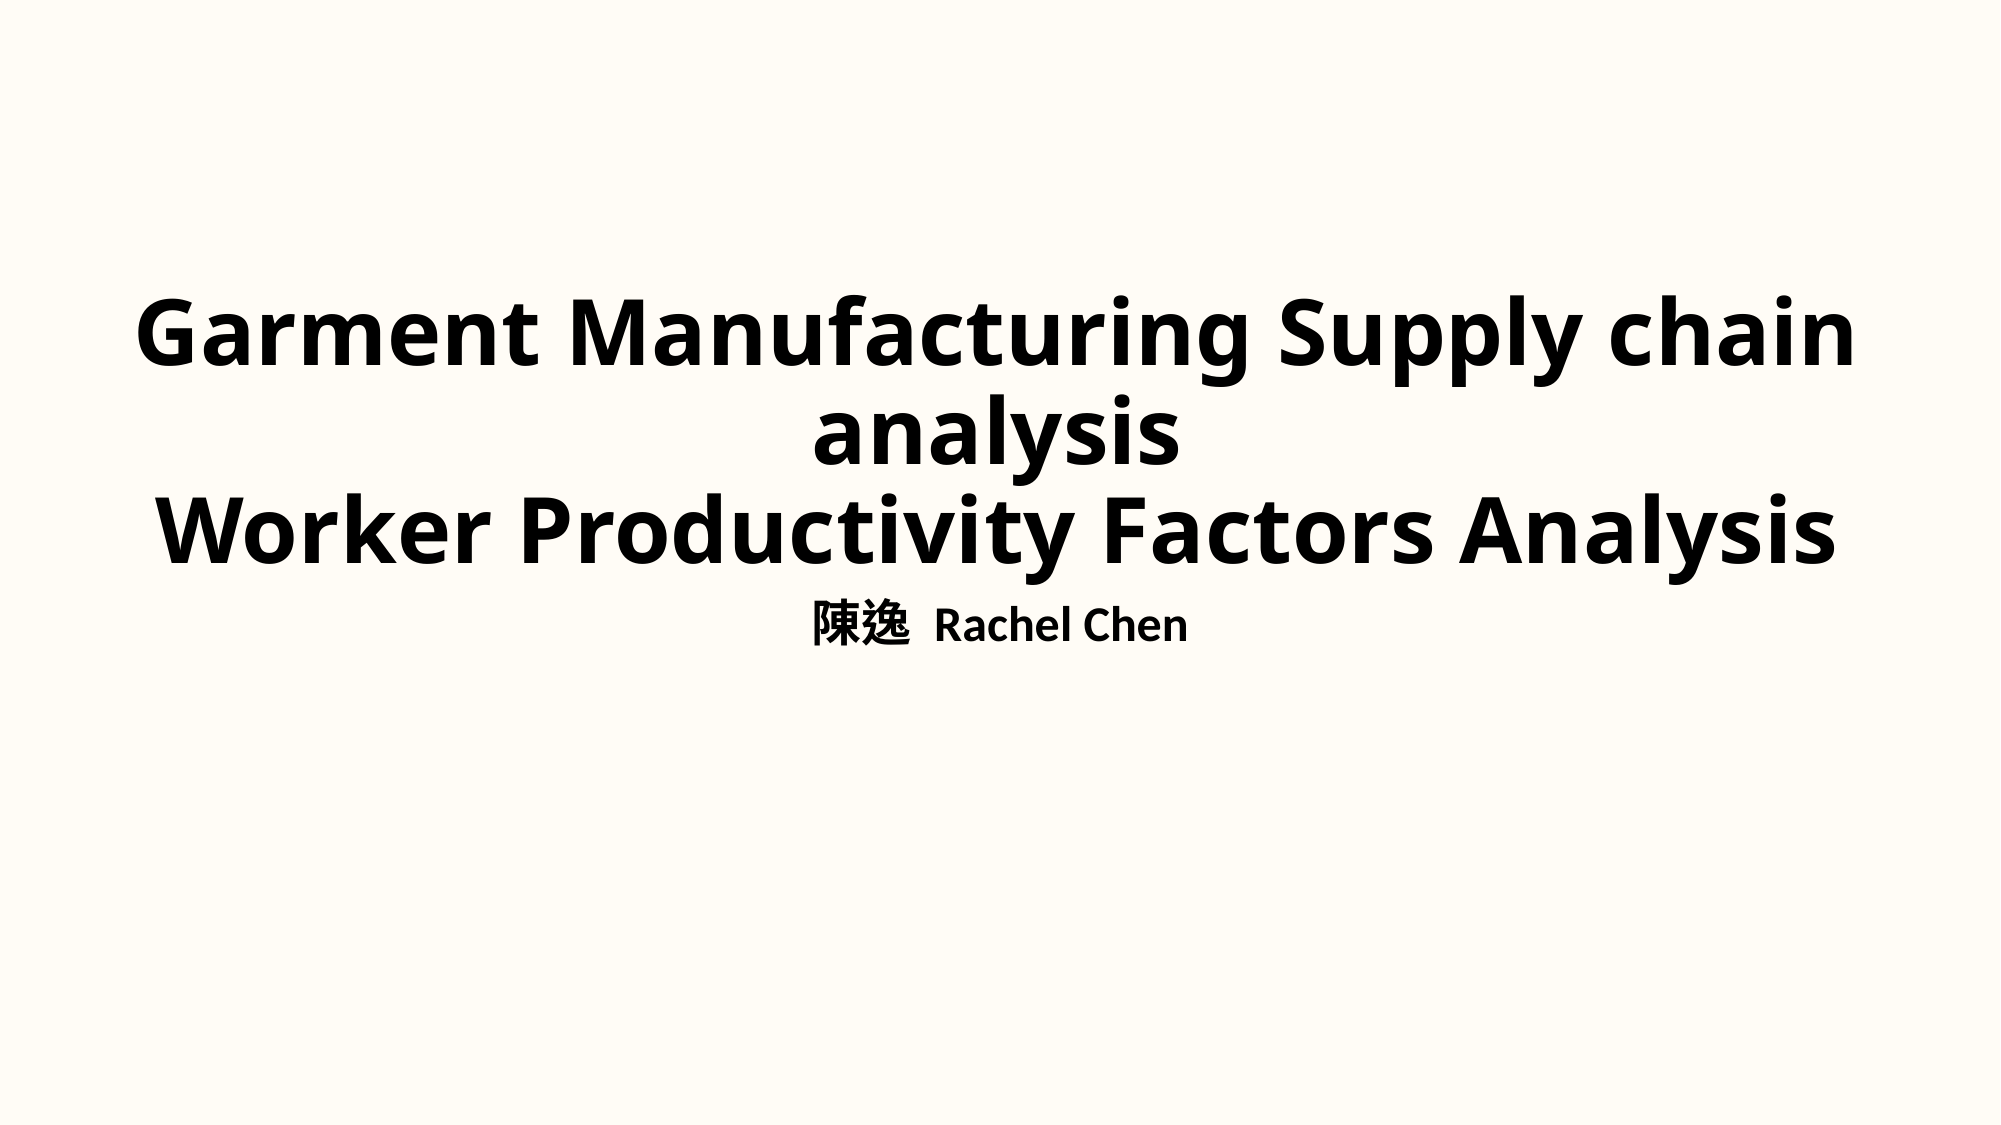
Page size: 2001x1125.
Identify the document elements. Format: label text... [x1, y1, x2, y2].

subtitle 陳逸 Rachel Chen [249, 590, 1750, 863]
title Garment Manufacturing Supply chain analysis Worker Productivity Factors Analysis [0, 269, 2000, 591]
